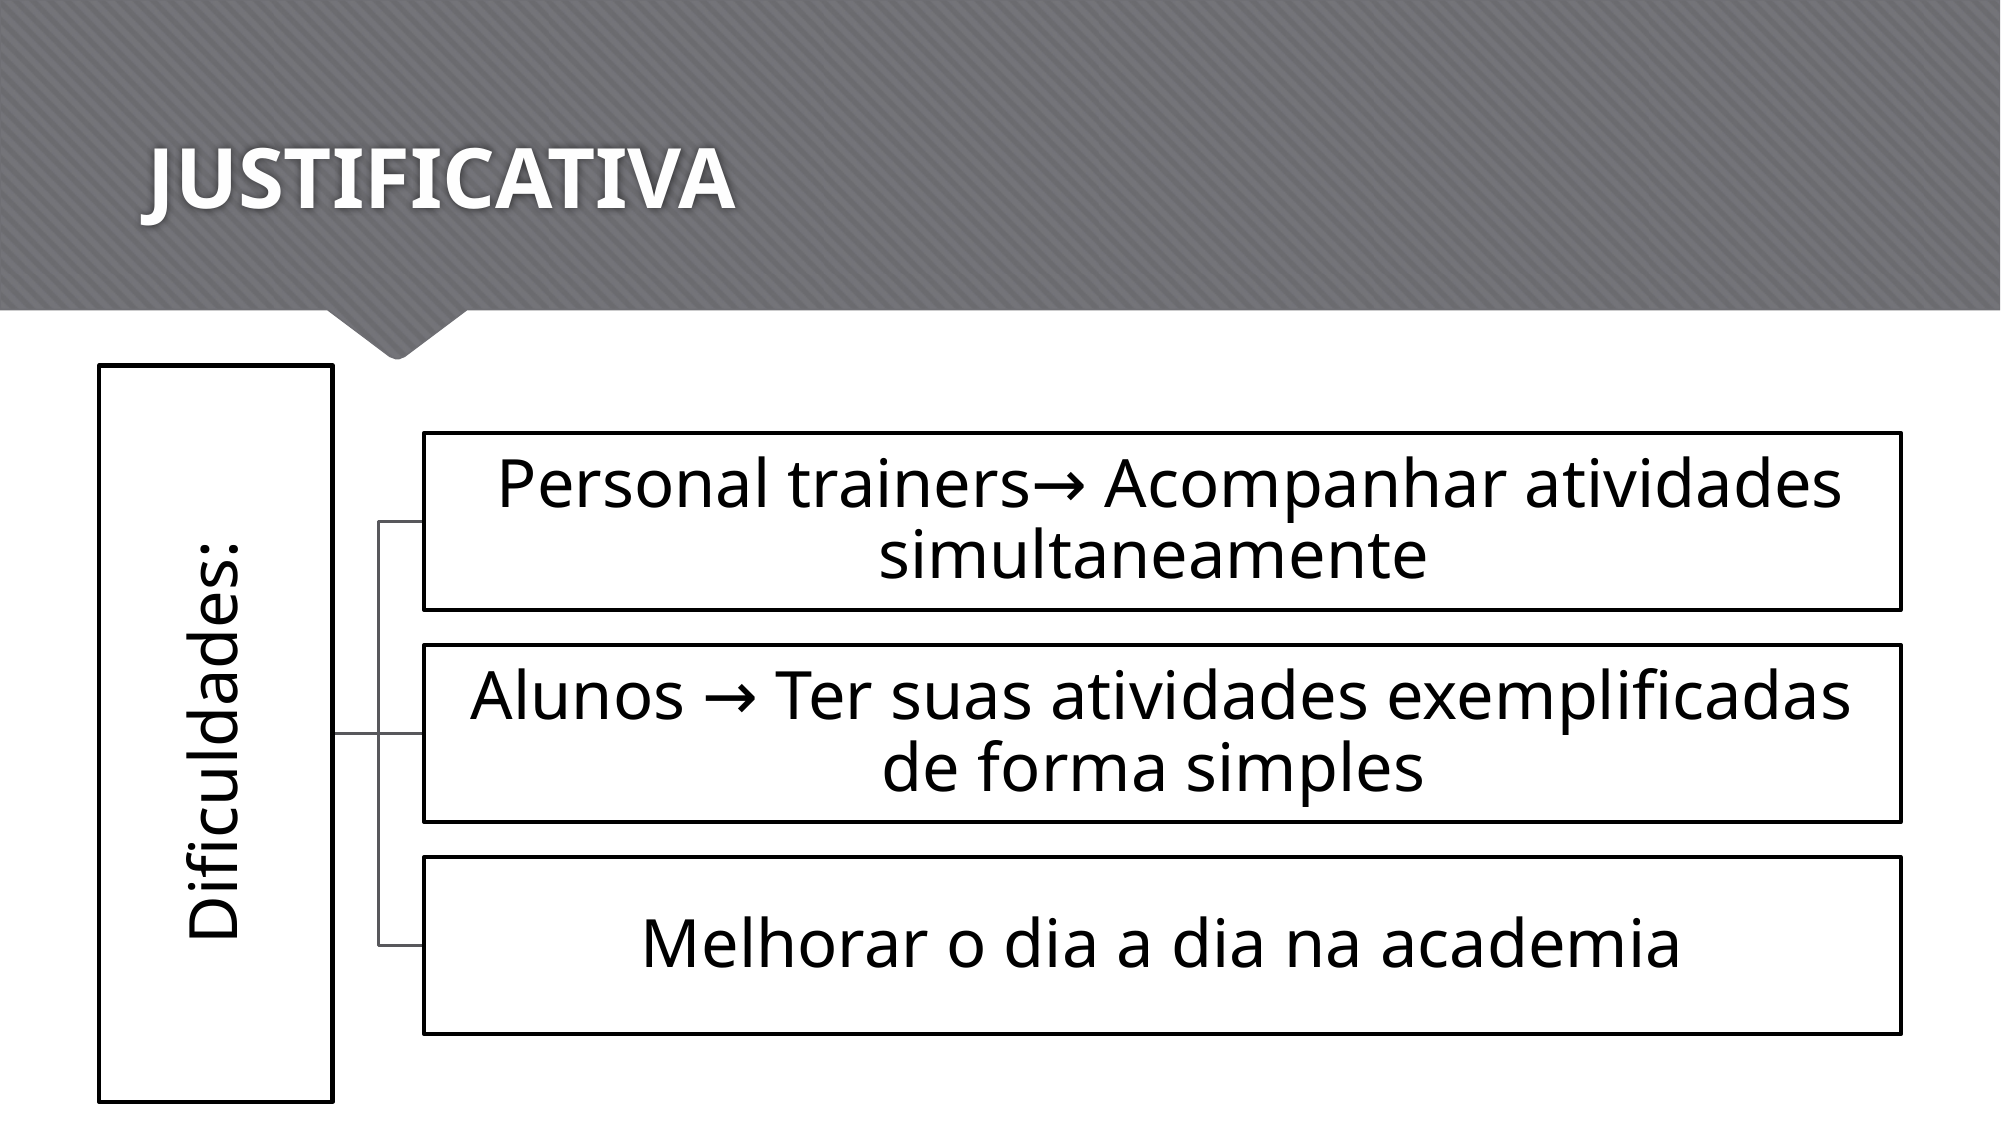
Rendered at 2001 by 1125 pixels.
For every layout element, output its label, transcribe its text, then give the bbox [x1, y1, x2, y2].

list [0, 364, 2000, 1103]
title JUSTIFICATIVA [132, 73, 1868, 233]
